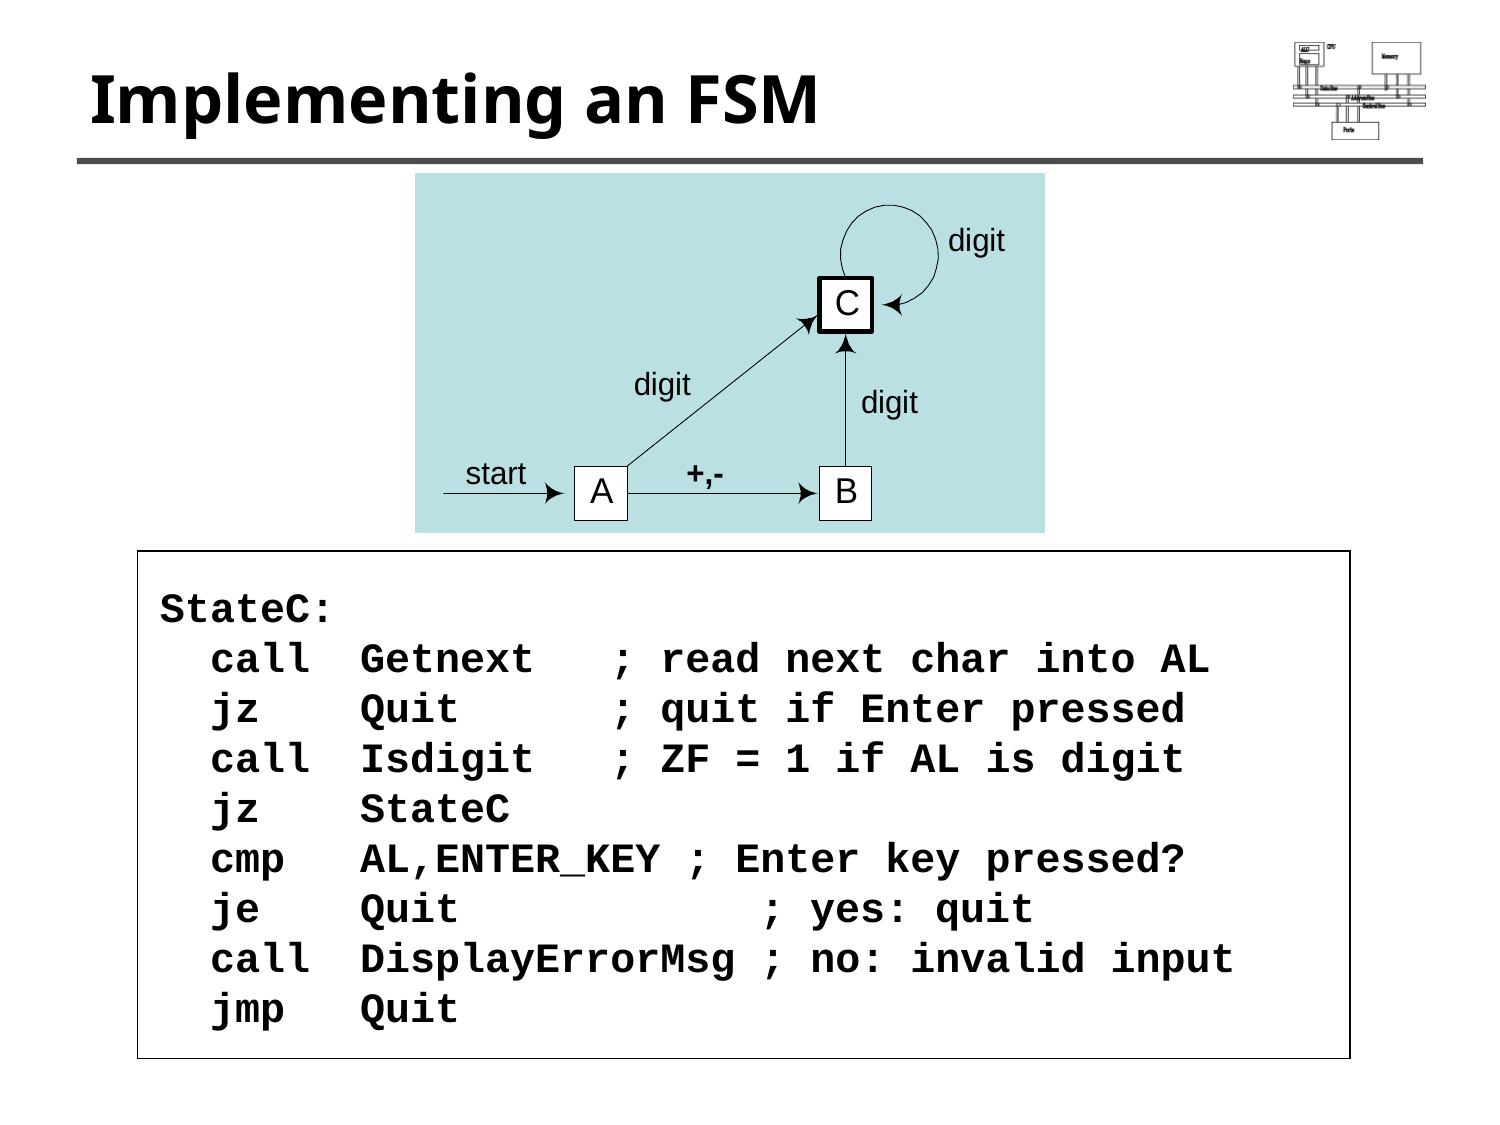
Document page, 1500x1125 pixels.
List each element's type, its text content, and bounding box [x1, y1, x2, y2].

picture [1293, 42, 1430, 140]
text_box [415, 172, 1046, 533]
text_box StateC: call Getnext ; read next char into AL jz Quit ; quit if Enter pressed call Isdigit ; ZF = 1 if AL is digit jz StateC cmp AL,ENTER_KEY ; Enter key pressed? je Quit ; yes: quit call DisplayErrorMsg ; no: invalid input jmp Quit [137, 550, 1350, 1059]
title Implementing an FSM [74, 44, 1426, 150]
